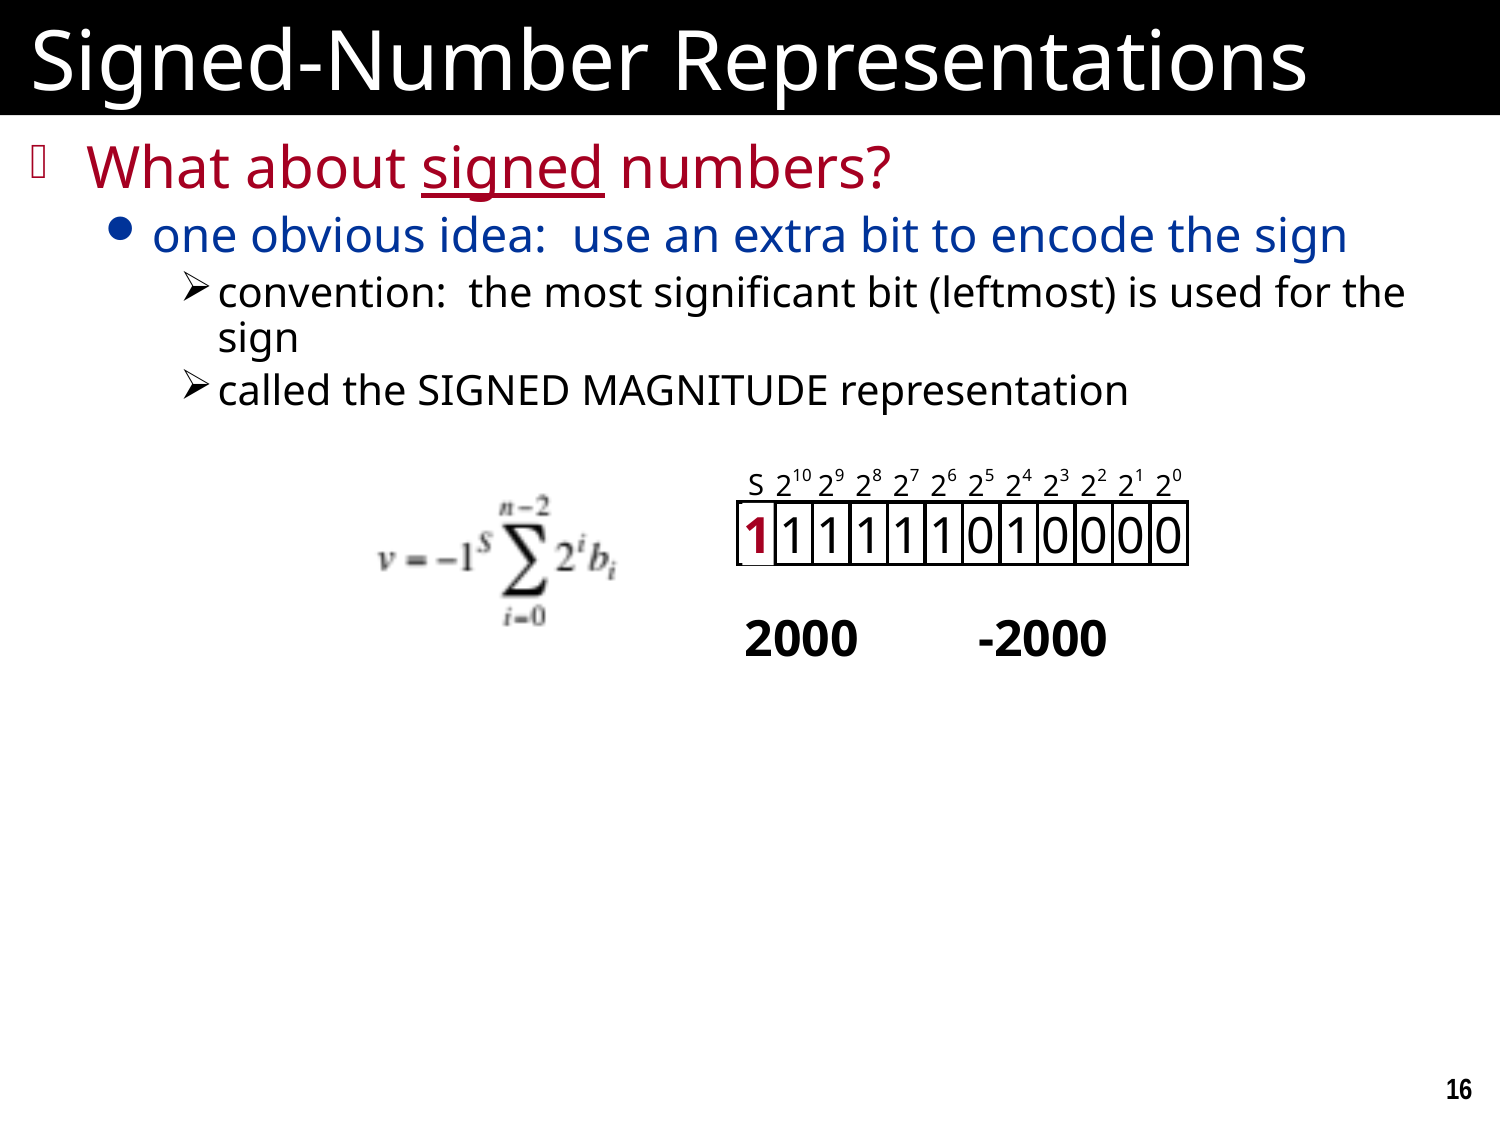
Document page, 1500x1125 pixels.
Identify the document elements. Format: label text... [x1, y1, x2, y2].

title Signed-Number Representations [0, 0, 1500, 115]
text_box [737, 451, 1188, 501]
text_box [727, 496, 1134, 676]
list What about signed numbers? one obvious idea: use an extra bit to encode the sign convention: the most significant bit (leftmost) is used for the sign called the SIGNED MAGNITUDE representation [0, 115, 1500, 453]
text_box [370, 489, 619, 628]
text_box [1138, 501, 1188, 565]
slide_number 16 [1424, 1062, 1488, 1113]
